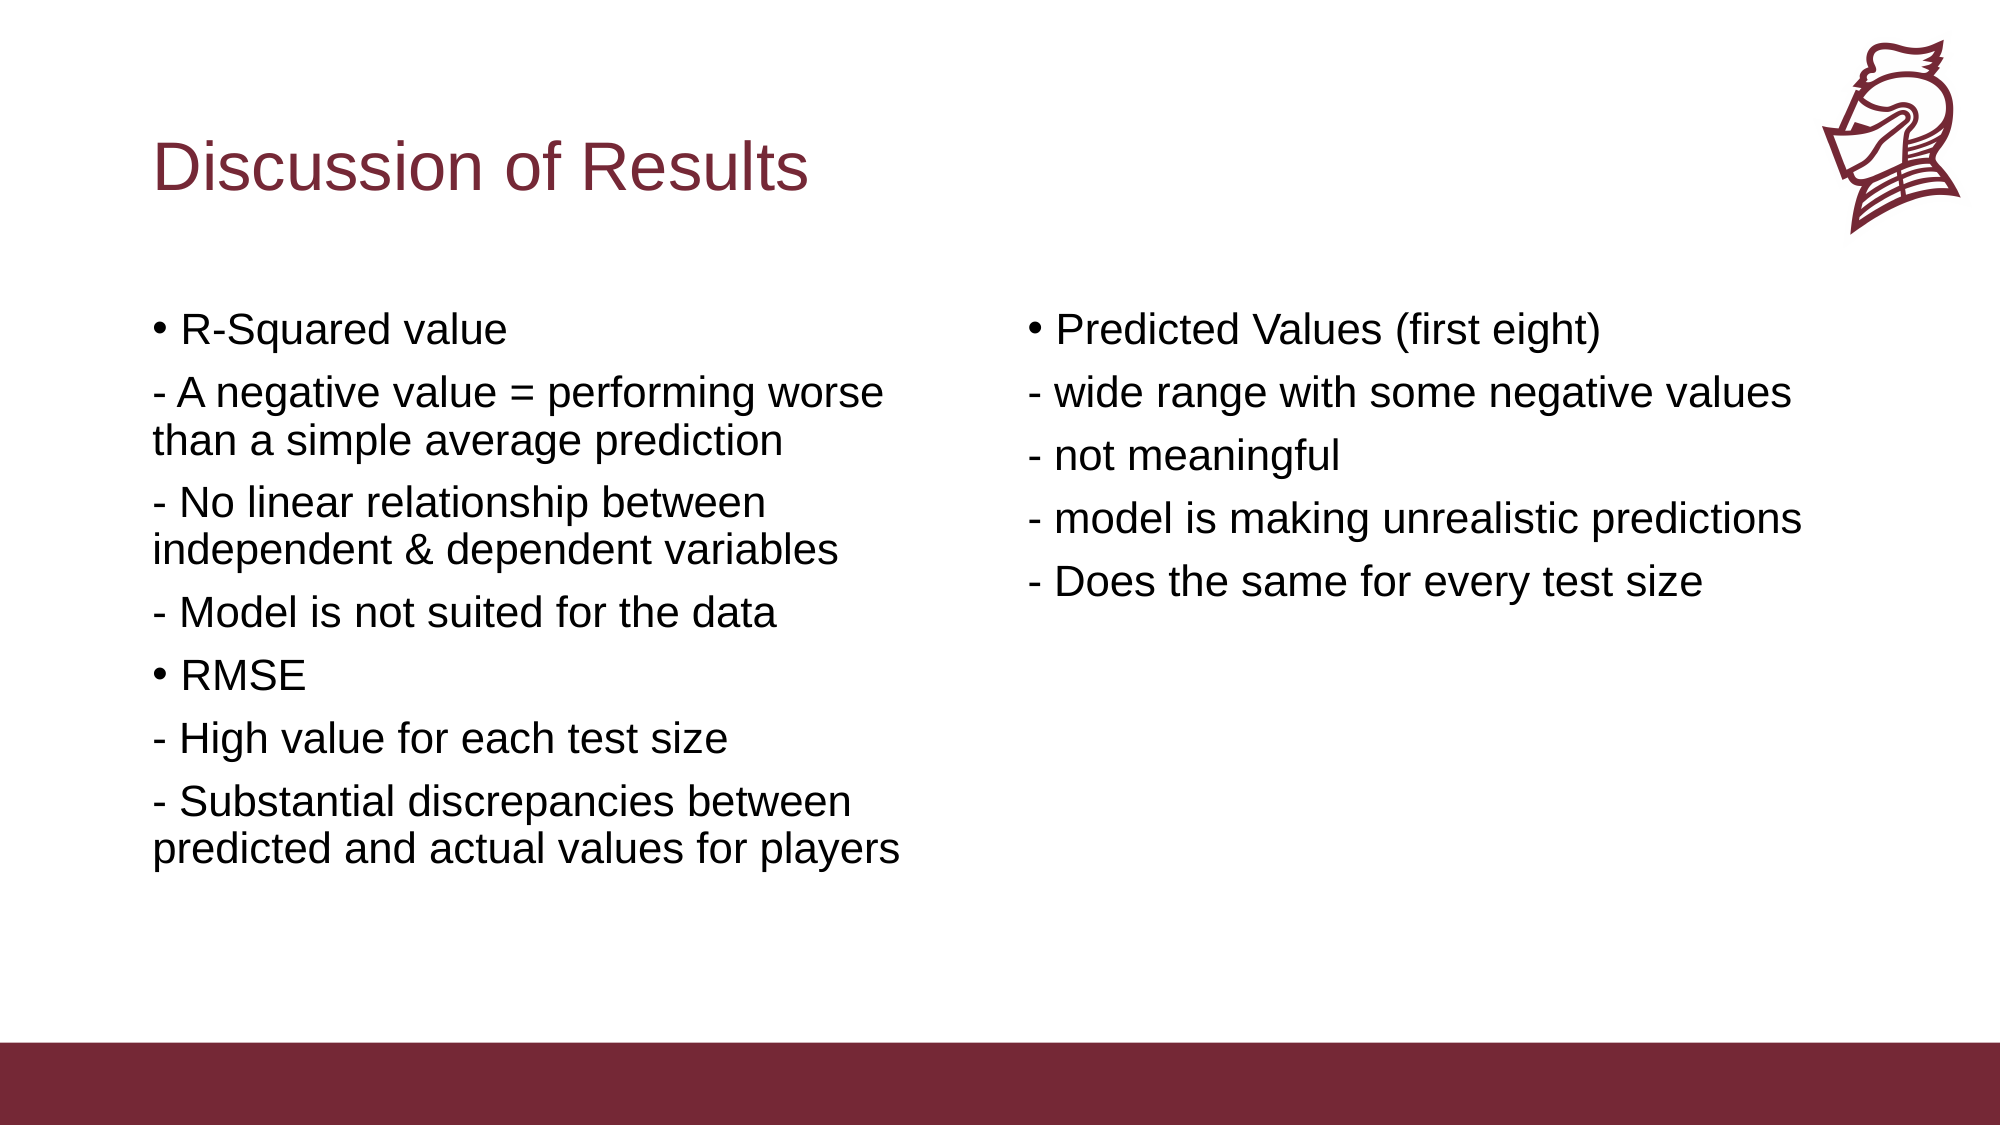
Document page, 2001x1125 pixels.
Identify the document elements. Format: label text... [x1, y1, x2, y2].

list R-Squared value - A negative value = performing worse than a simple average prediction - No linear relationship between independent & dependent variables - Model is not suited for the data RMSE - High value for each test size - Substantial discrepancies between predicted and actual values for players [137, 299, 988, 1014]
picture [1813, 30, 1972, 248]
list Predicted Values (first eight) - wide range with some negative values - not meaningful - model is making unrealistic predictions - Does the same for every test size [1012, 299, 1863, 1014]
title Discussion of Results [137, 59, 1863, 278]
